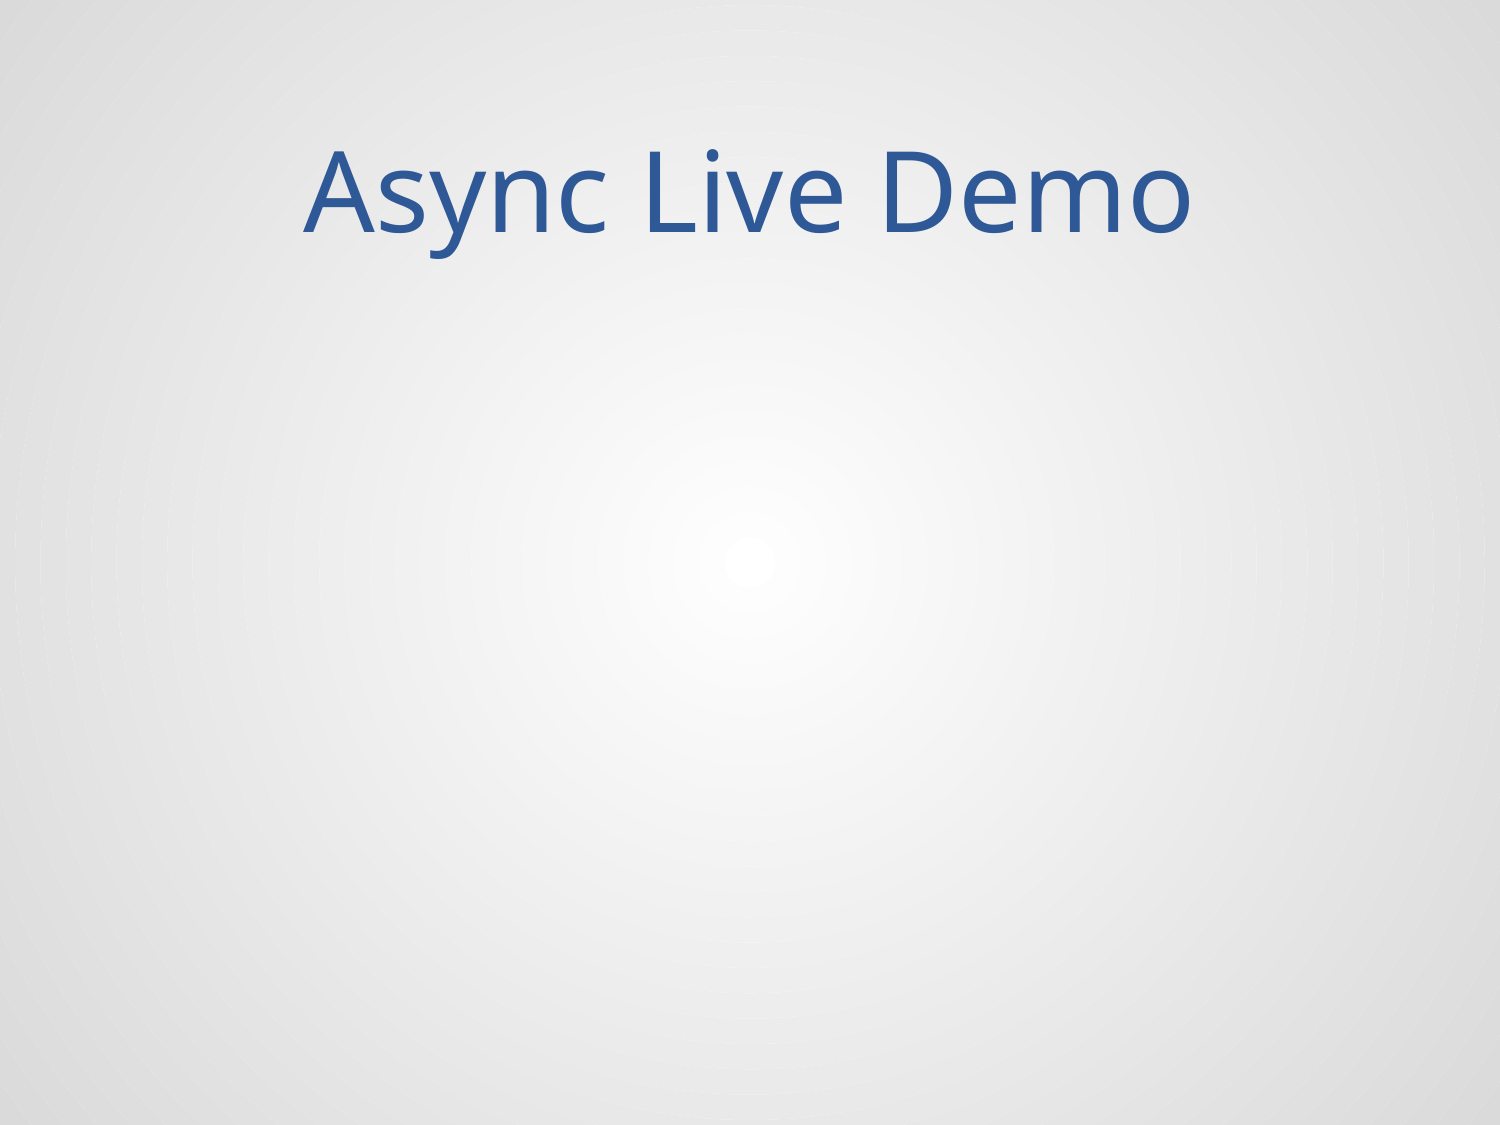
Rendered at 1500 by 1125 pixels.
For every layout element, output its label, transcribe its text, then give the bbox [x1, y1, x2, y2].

title Async Live Demo [75, 0, 1425, 263]
